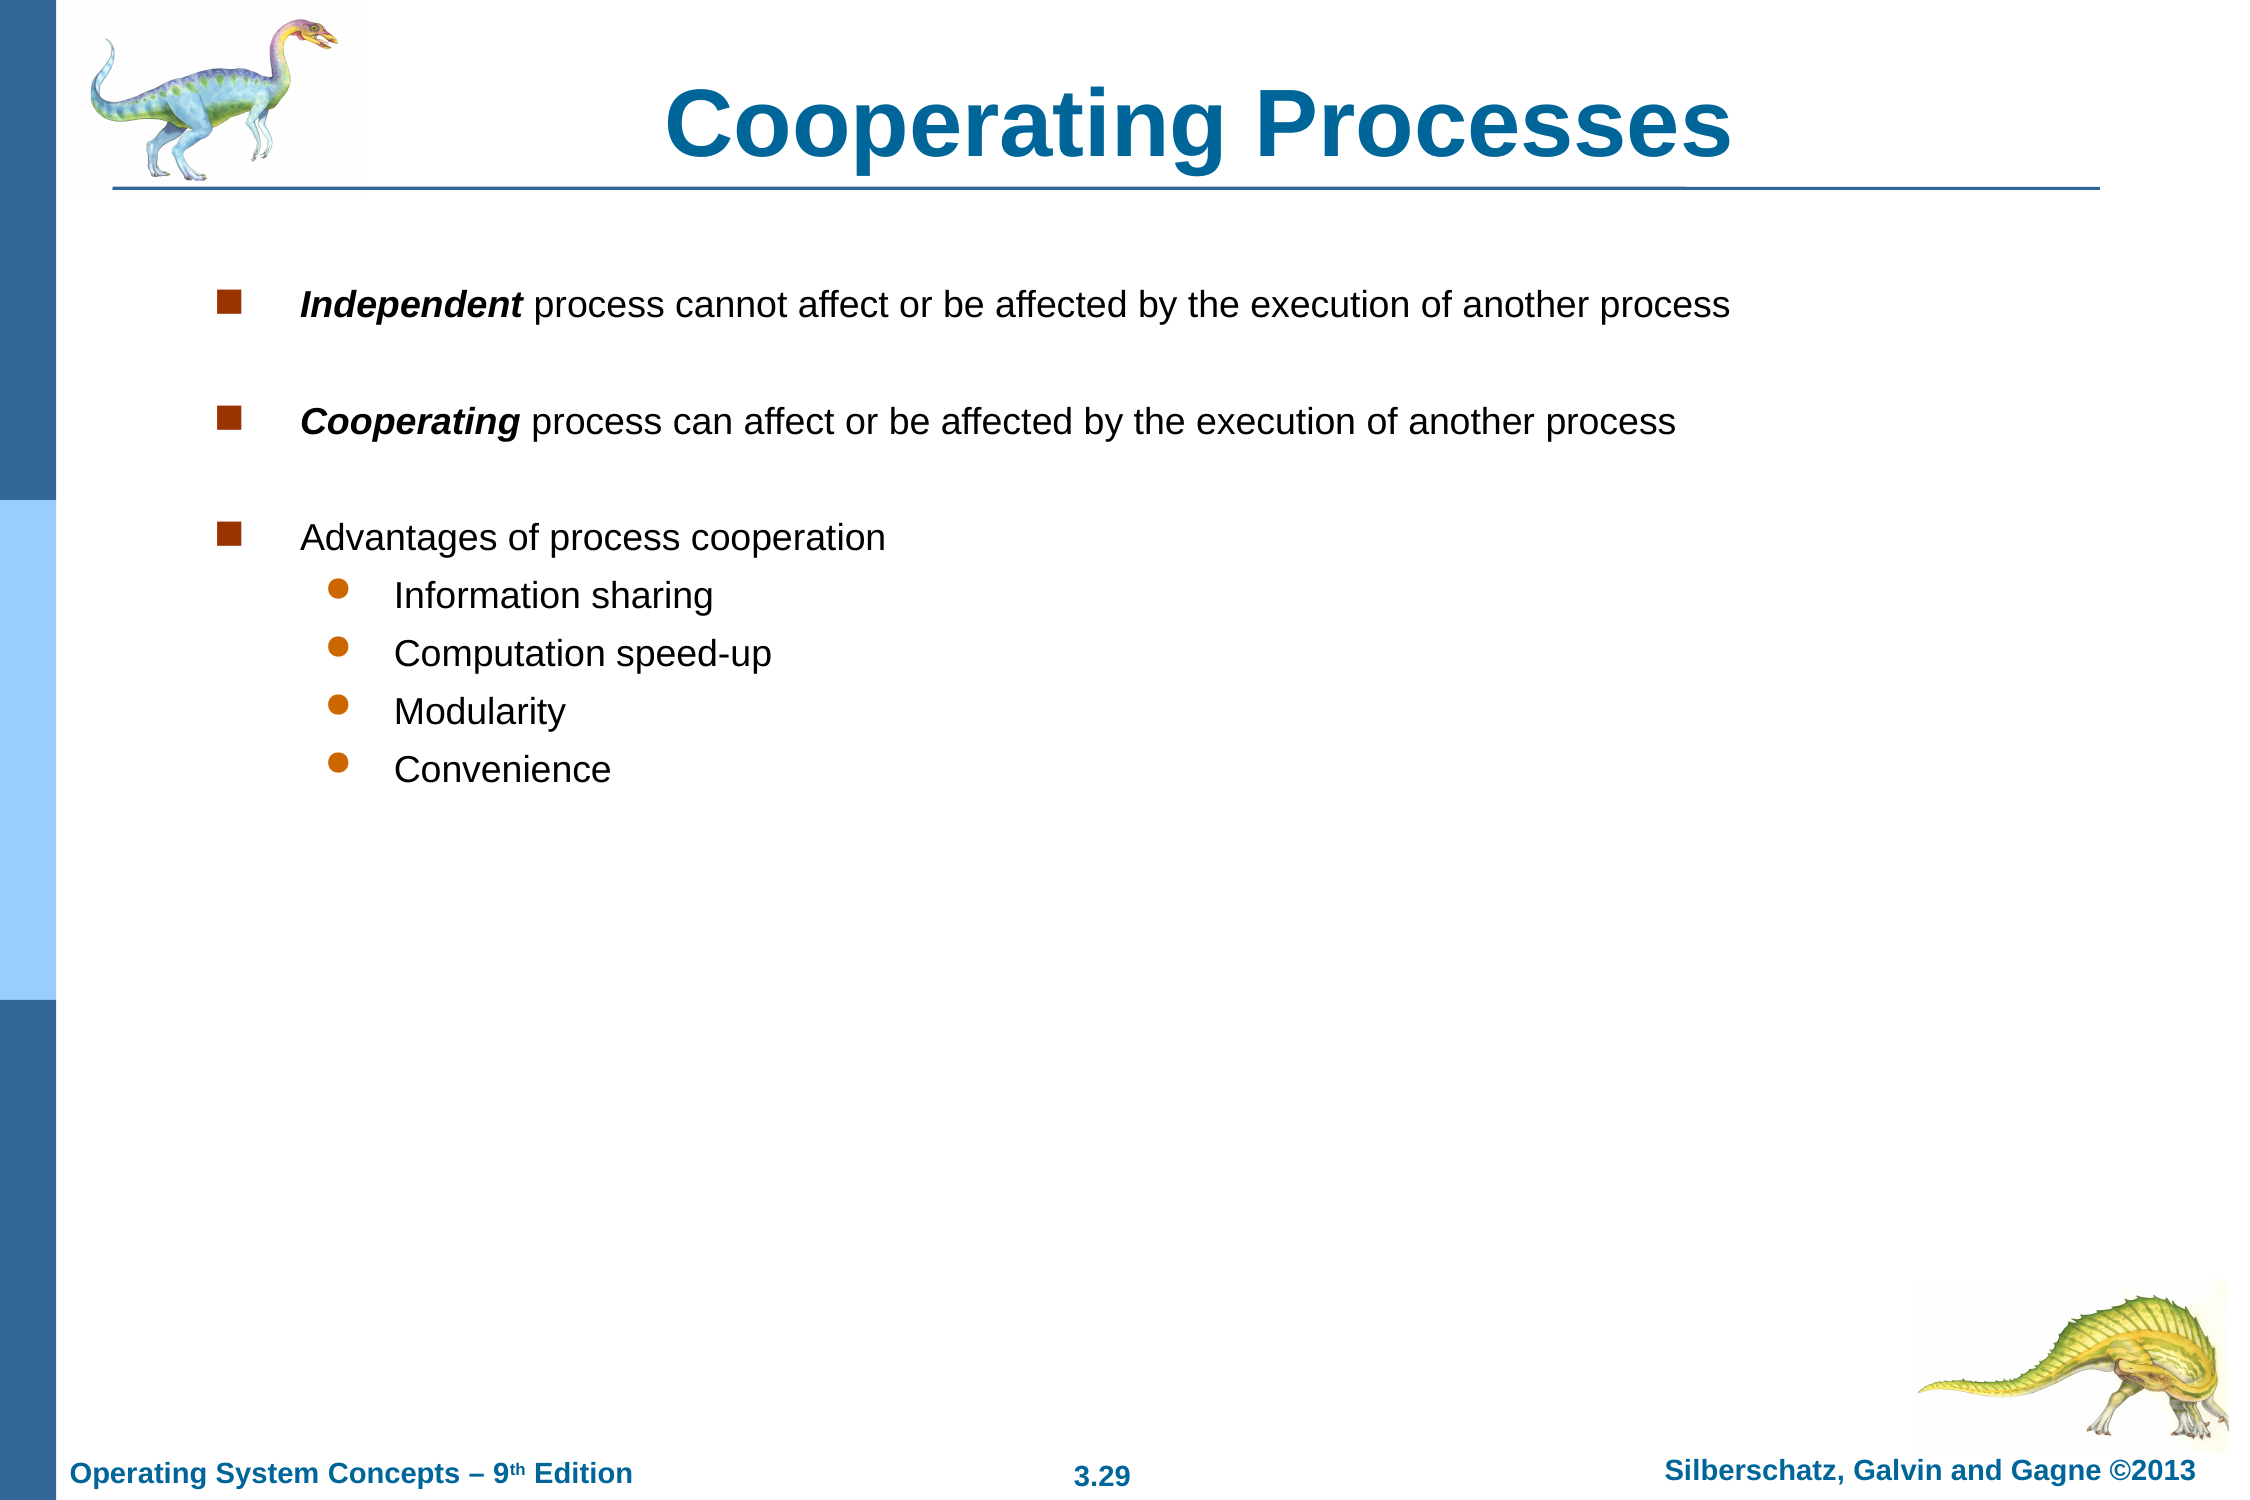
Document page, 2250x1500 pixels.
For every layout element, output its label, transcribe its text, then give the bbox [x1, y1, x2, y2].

picture [70, 0, 365, 199]
list Independent process cannot affect or be affected by the execution of another process Cooperating process can affect or be affected by the execution of another process Advantages of process cooperation Information sharing Computation speed-up Modularity Convenience [198, 269, 2052, 1261]
picture [1913, 1279, 2229, 1453]
title Cooperating Processes [260, 60, 2138, 187]
